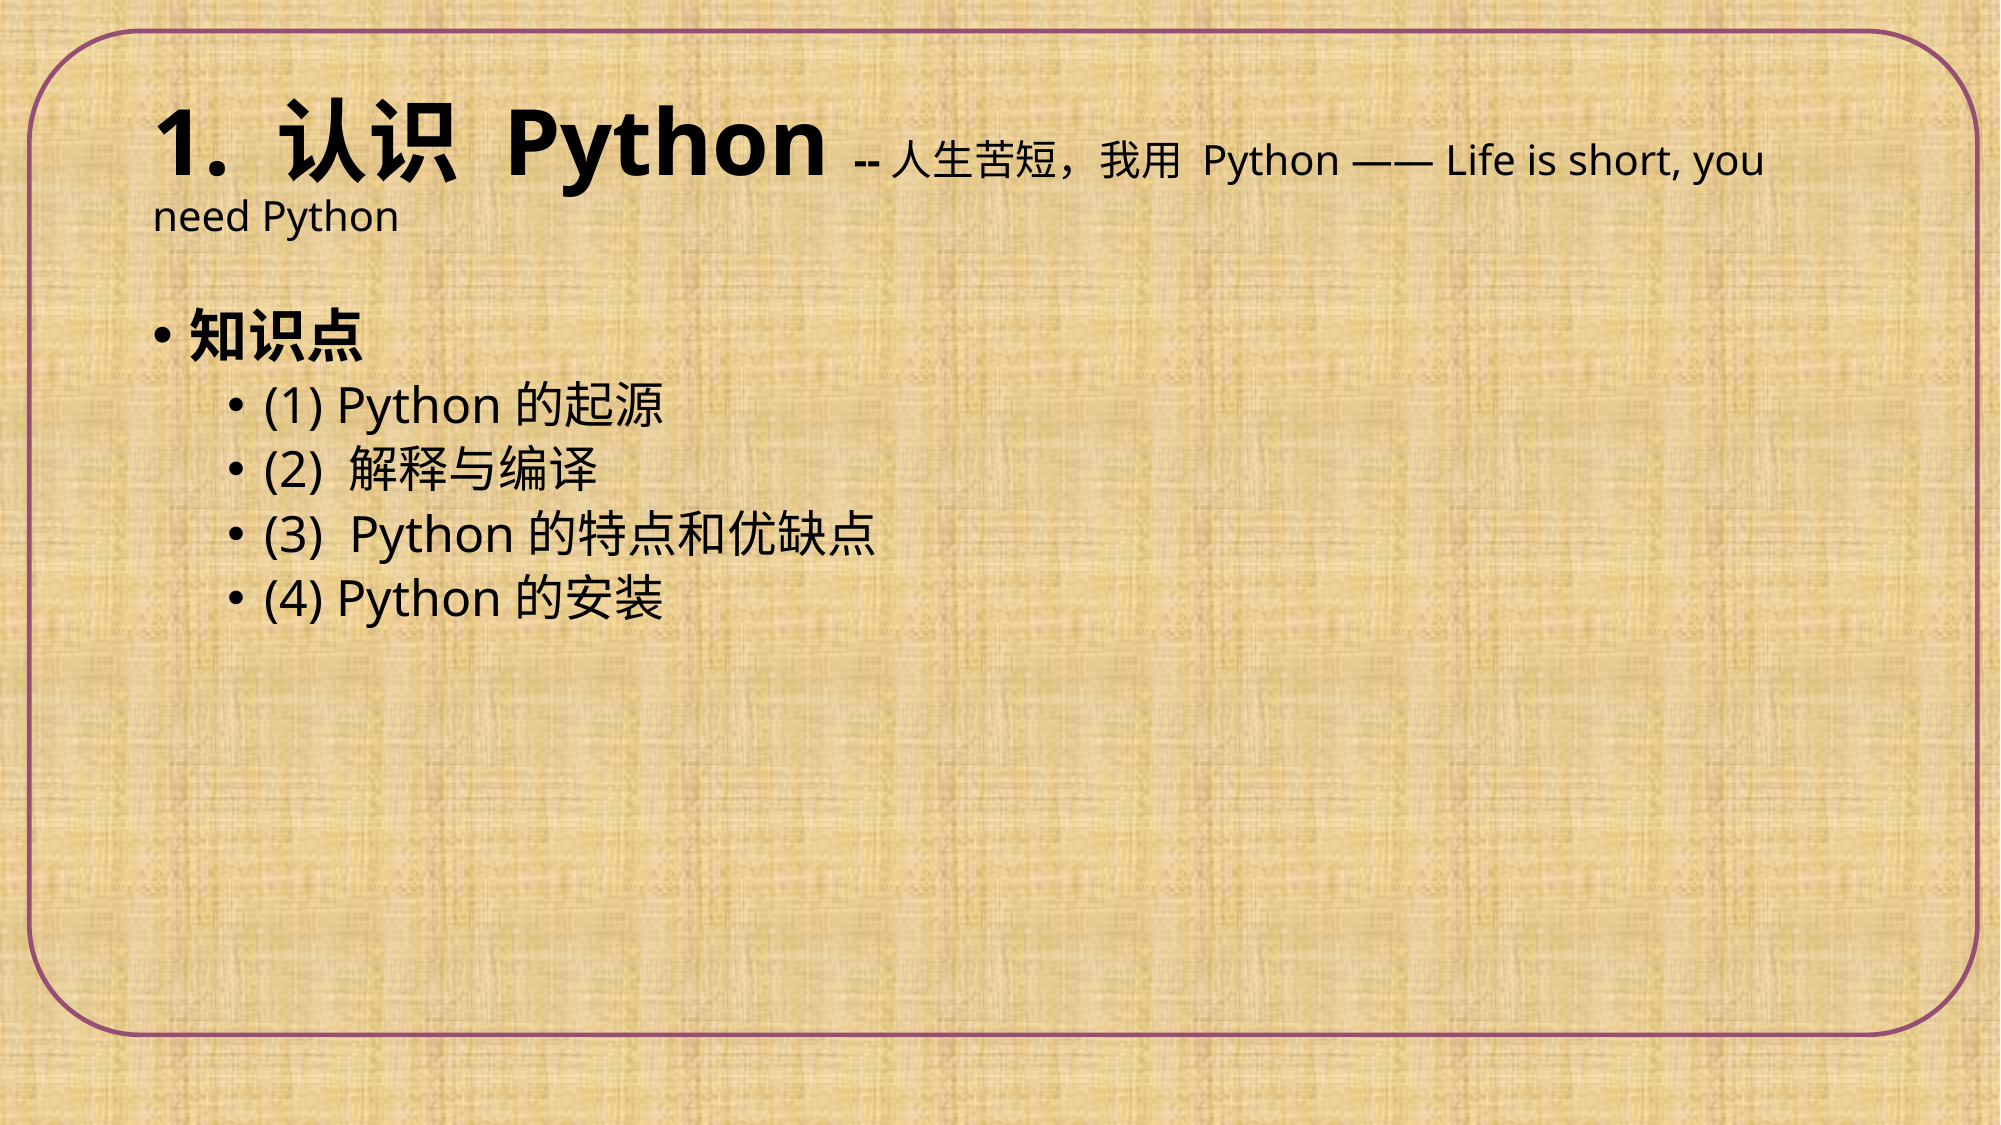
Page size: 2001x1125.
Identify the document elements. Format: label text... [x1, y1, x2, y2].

title 1. 认识 Python --人生苦短，我用 Python —— Life is short, you need Python [137, 59, 1863, 278]
list 知识点 (1) Python的起源 (2) 解释与编译 (3) Python的特点和优缺点 (4) Python的安装 [137, 299, 1863, 1014]
picture [0, 0, 2001, 1125]
